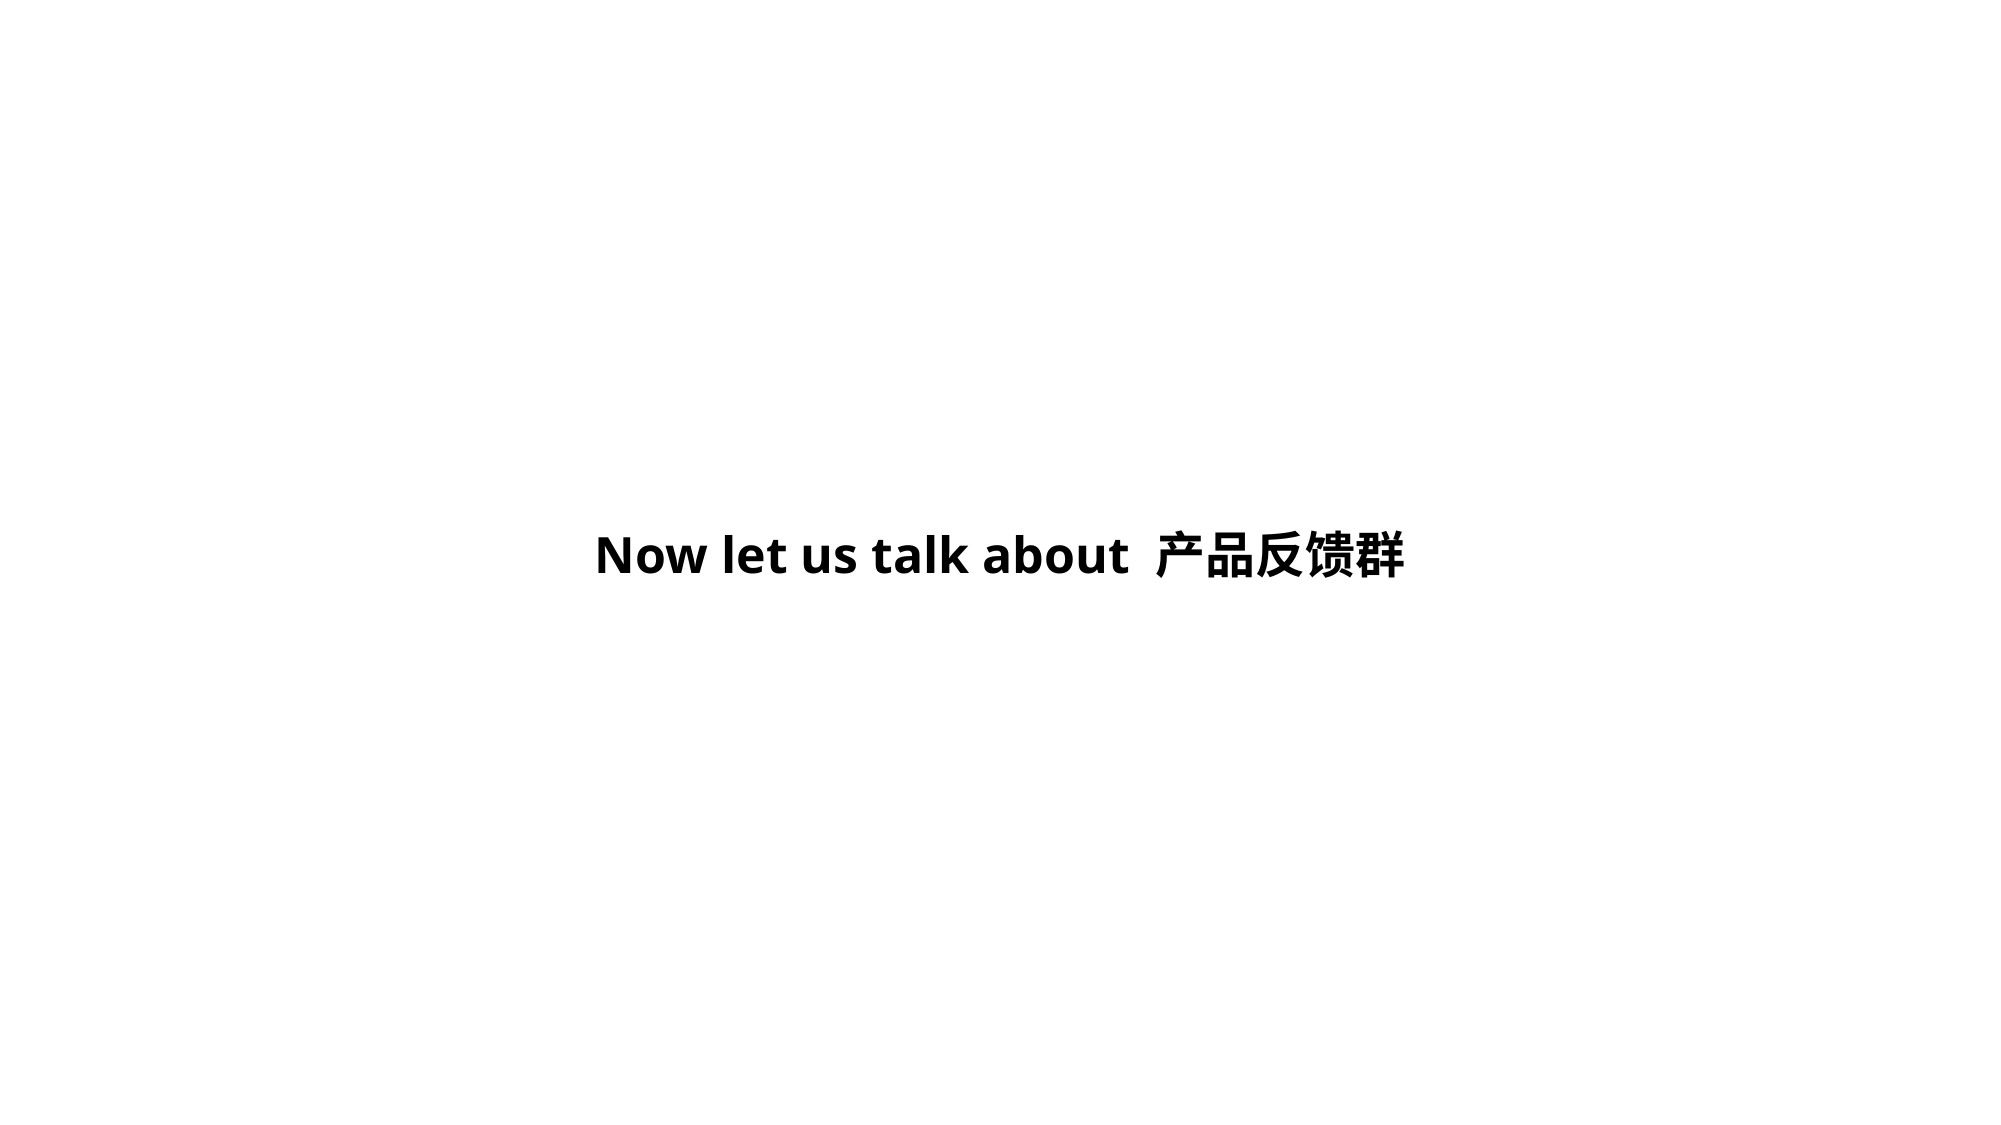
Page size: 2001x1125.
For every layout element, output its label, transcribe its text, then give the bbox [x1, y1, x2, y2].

text_box Now let us talk about 产品反馈群 [422, 486, 1578, 591]
